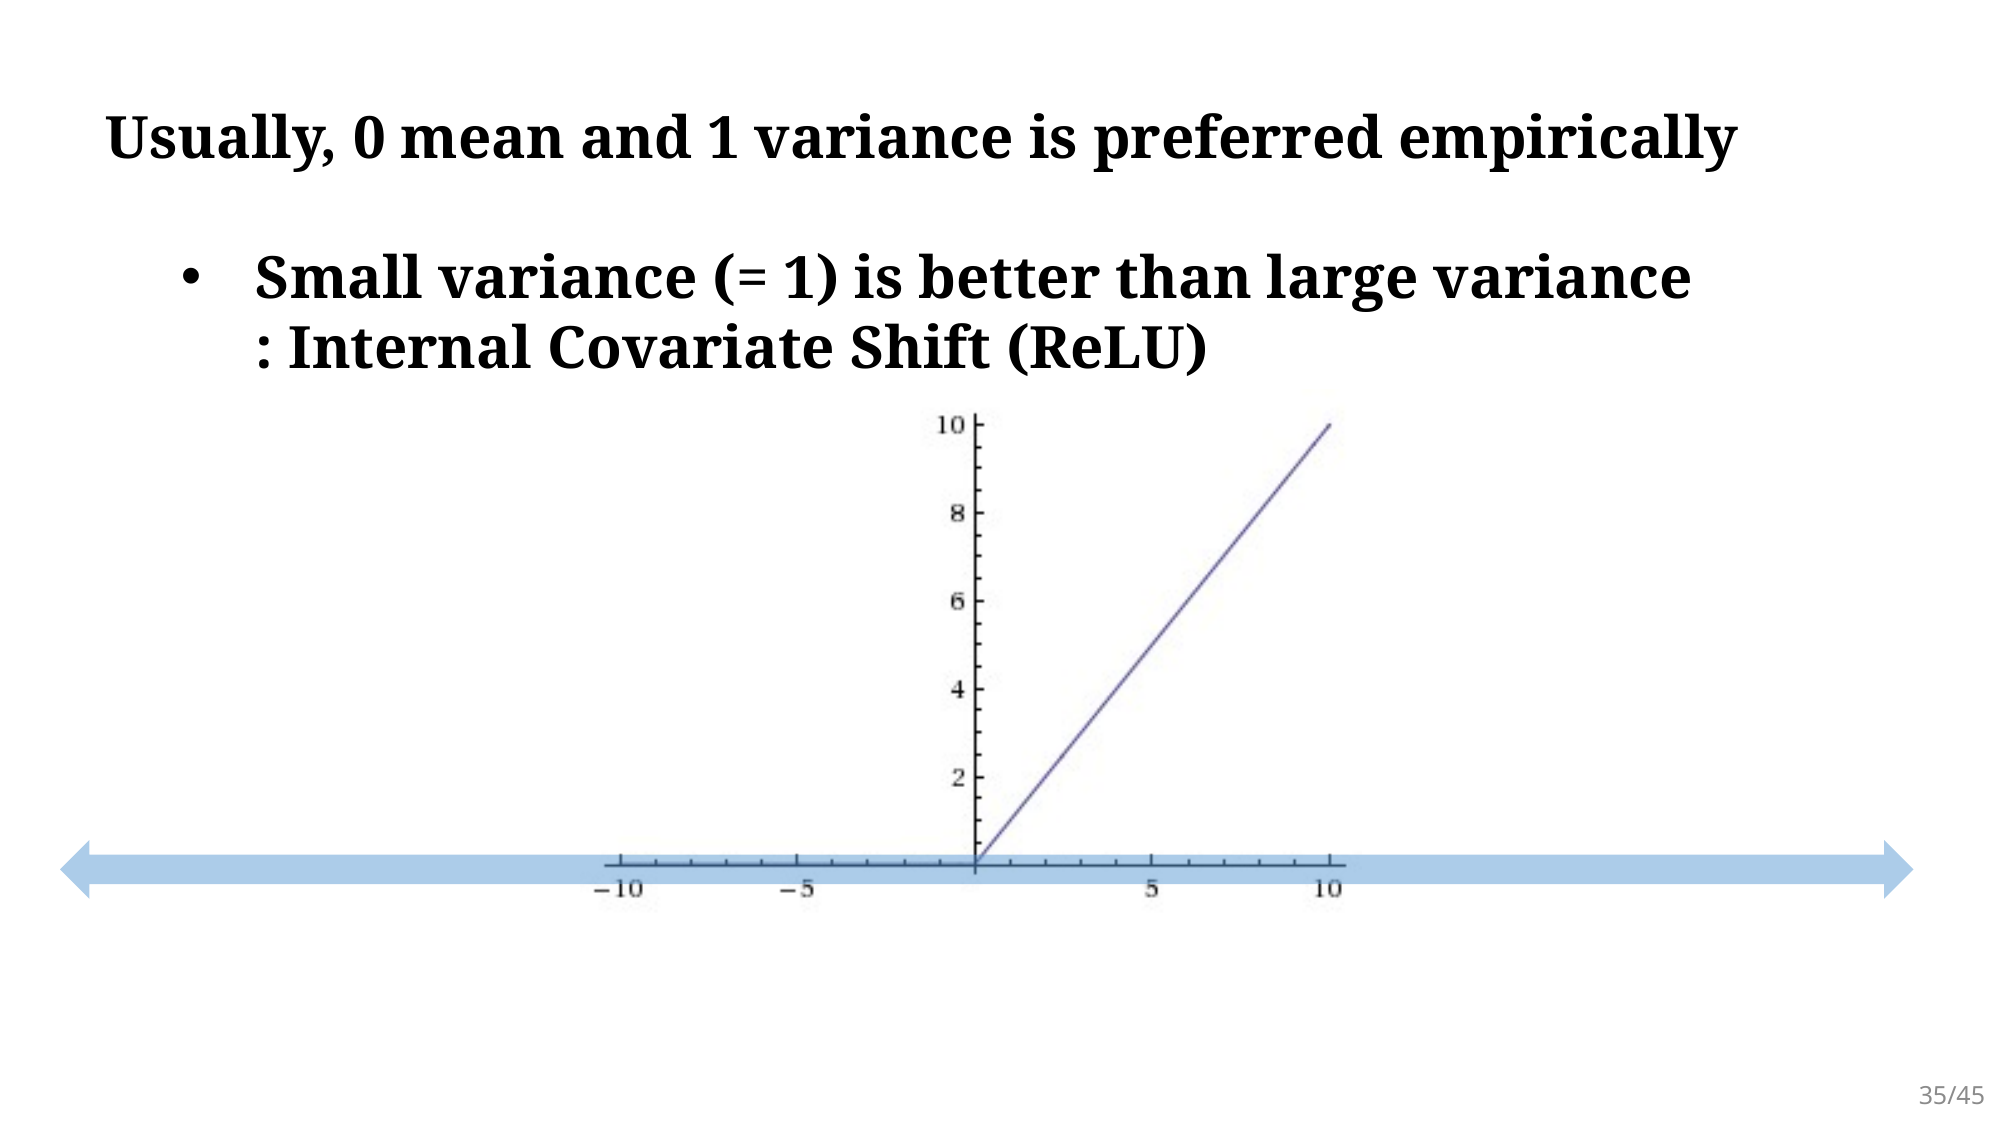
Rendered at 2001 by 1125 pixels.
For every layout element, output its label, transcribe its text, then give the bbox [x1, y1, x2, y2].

slide_number 35/45 [1550, 1066, 2000, 1125]
picture [580, 389, 1362, 918]
text_box Usually, 0 mean and 1 variance is preferred empirically Small variance (= 1) is better than large variance : Internal Covariate Shift (ReLU) [91, 93, 1775, 388]
text_box [58, 837, 580, 902]
text_box [1362, 837, 1916, 902]
